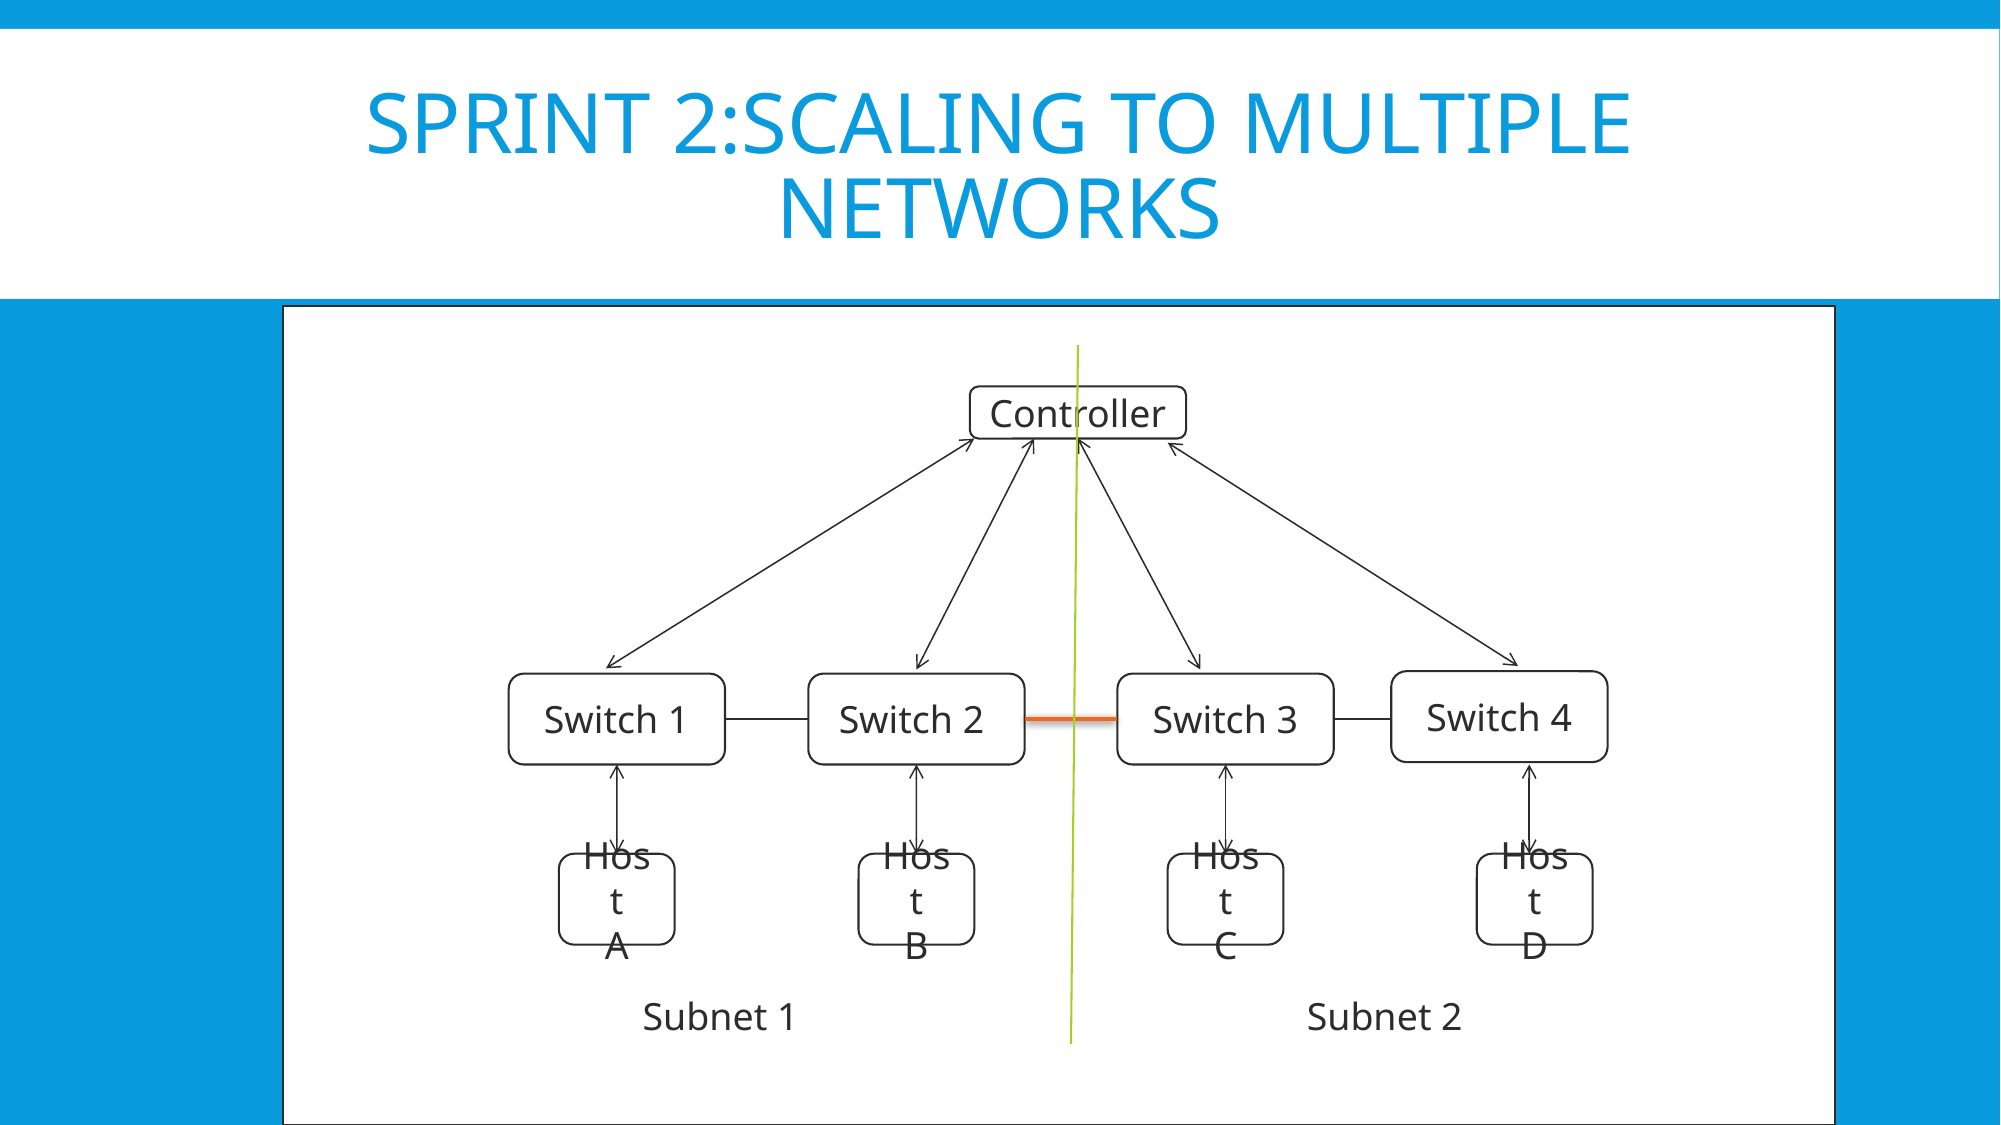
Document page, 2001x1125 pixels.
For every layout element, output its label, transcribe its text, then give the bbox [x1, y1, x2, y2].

text_box Switch 4 [1390, 670, 1609, 764]
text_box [916, 438, 1035, 670]
text_box Controller [968, 385, 1063, 440]
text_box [1070, 344, 1079, 1044]
text_box Host C [1166, 852, 1285, 946]
text_box Host D [1475, 852, 1594, 946]
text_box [1085, 438, 1168, 670]
text_box Subnet 1 [627, 985, 844, 1046]
text_box Host B [857, 852, 976, 946]
text_box Switch 1 [507, 672, 727, 766]
text_box [282, 305, 1836, 1125]
text_box Controller [1085, 385, 1188, 433]
text_box Subnet 2 [1292, 985, 1508, 1046]
title Sprint 2:Scaling to multiple networks [197, 46, 1803, 295]
text_box Switch 2 [807, 678, 1026, 766]
text_box Host A [557, 852, 676, 946]
text_box Switch 3 [1116, 675, 1335, 766]
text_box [605, 438, 911, 669]
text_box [1167, 442, 1519, 667]
